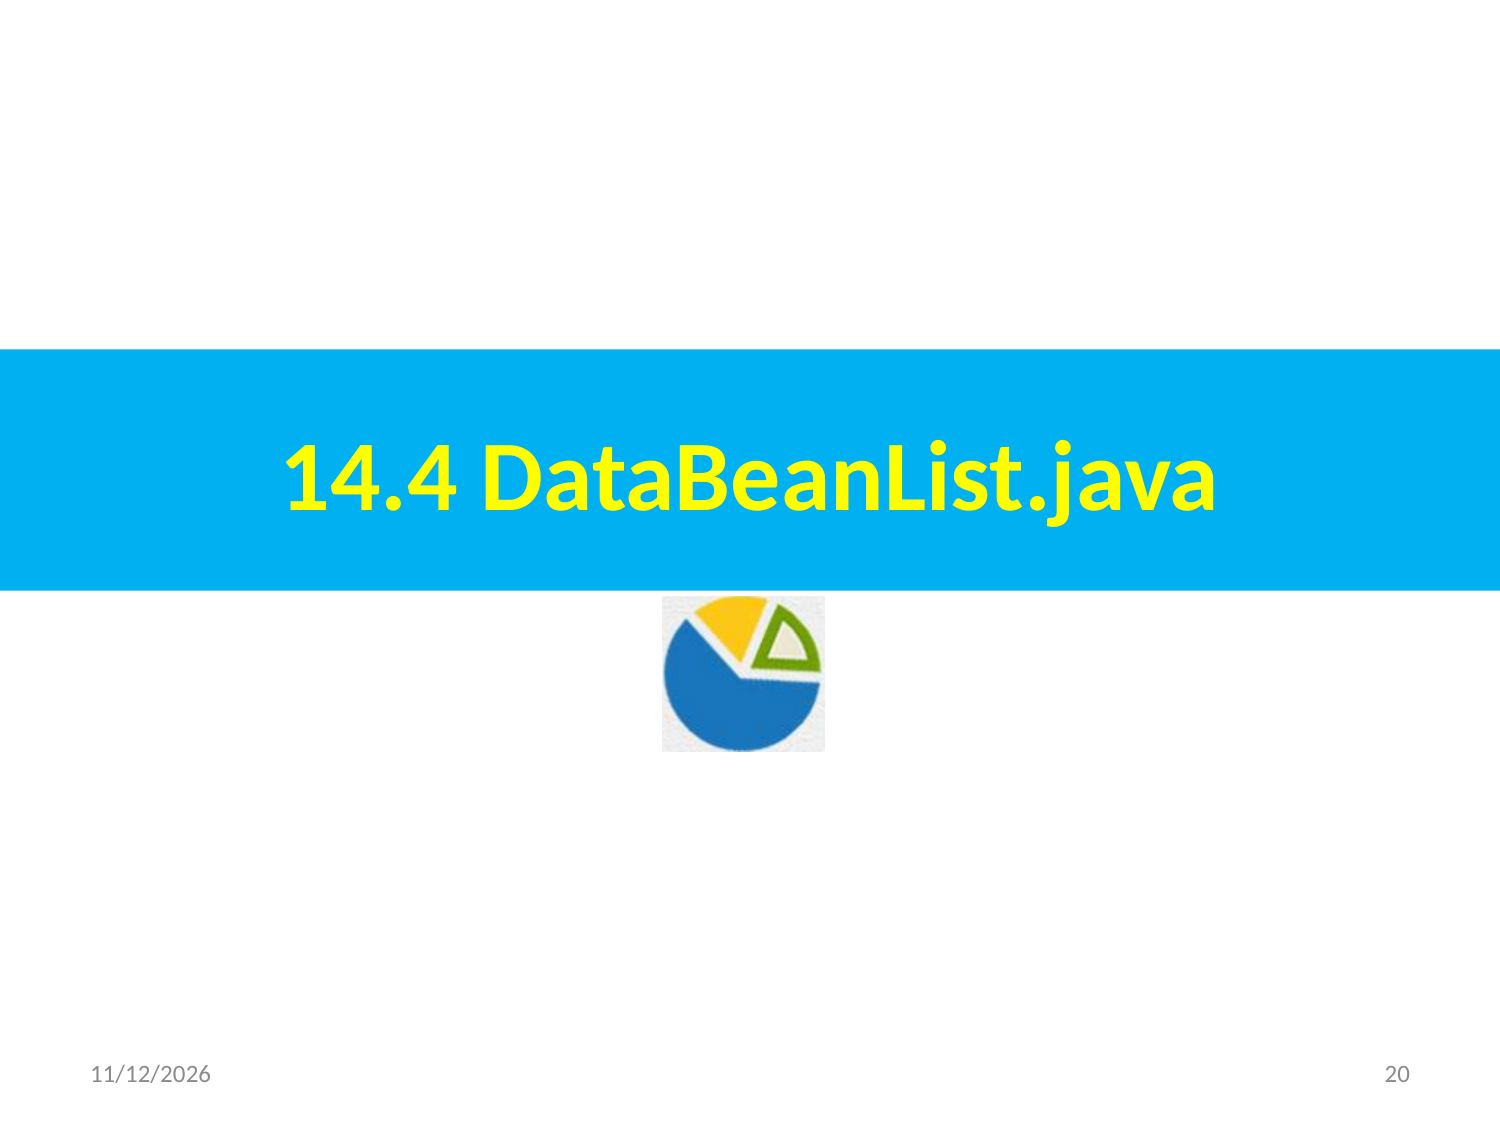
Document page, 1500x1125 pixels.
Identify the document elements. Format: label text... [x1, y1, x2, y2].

slide_number 20 [1074, 1042, 1425, 1103]
title 14.4 DataBeanList.java [0, 349, 1500, 591]
picture [662, 595, 826, 752]
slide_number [75, 1042, 425, 1103]
